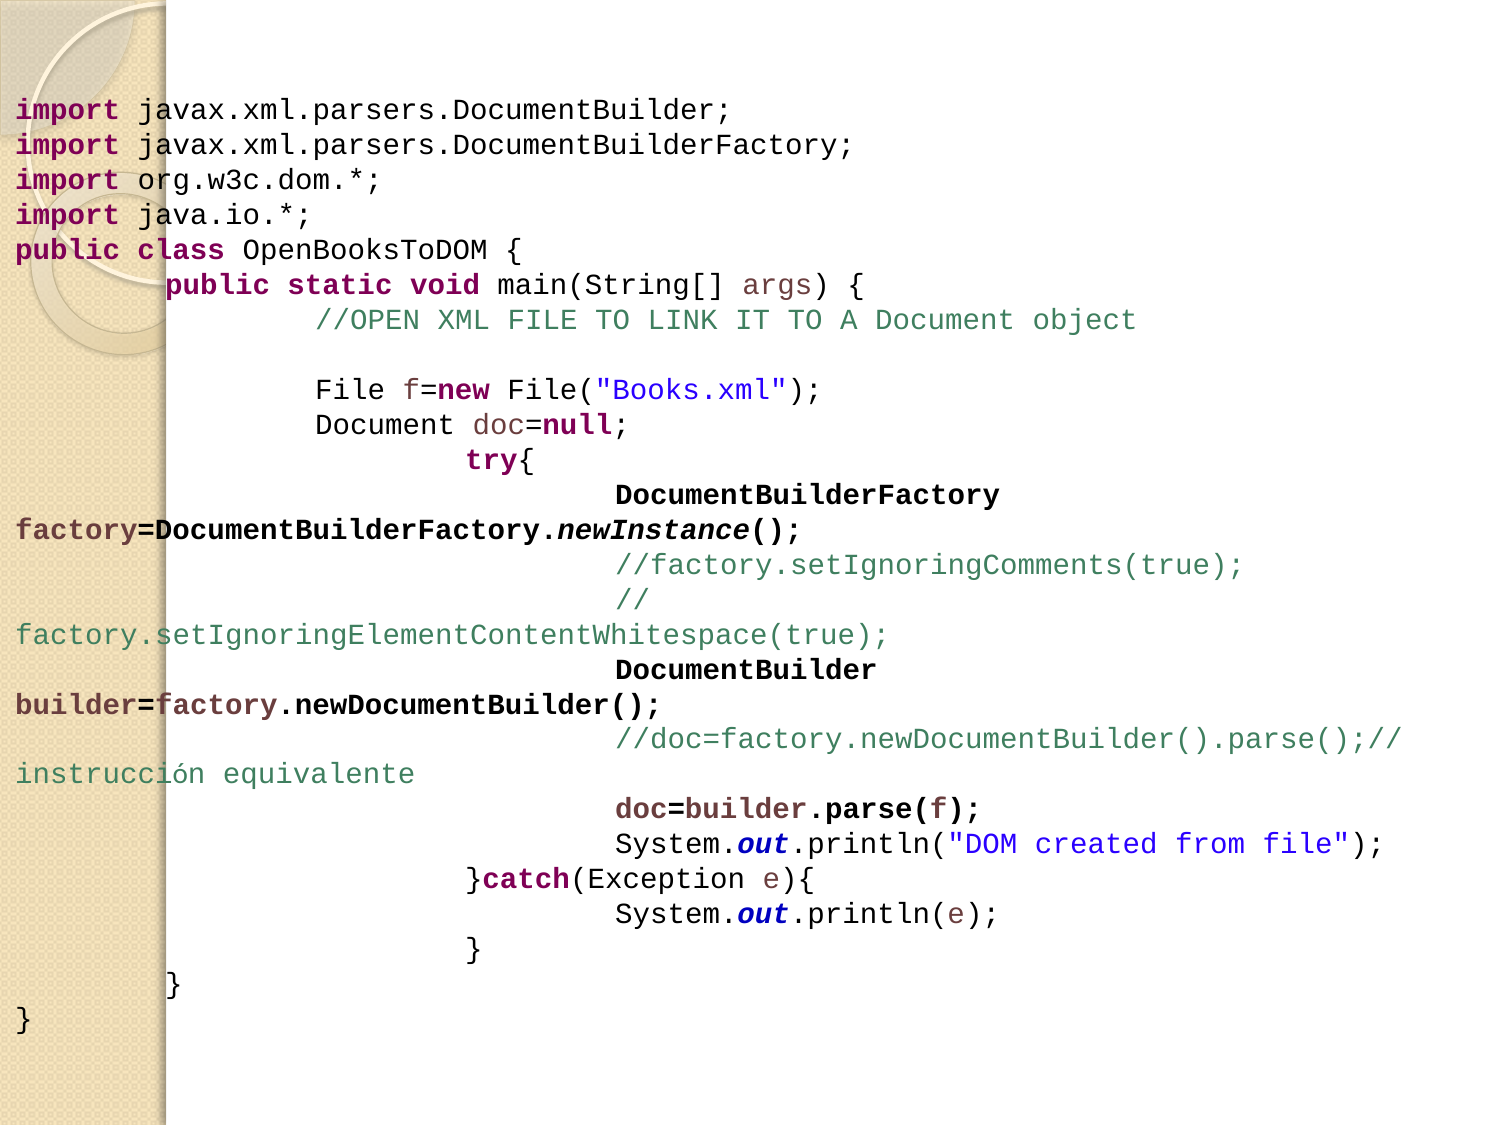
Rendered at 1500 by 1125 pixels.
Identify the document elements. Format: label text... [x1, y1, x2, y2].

text_box import javax.xml.parsers.DocumentBuilder; import javax.xml.parsers.DocumentBuilderFactory; import org.w3c.dom.*; import java.io.*; public class OpenBooksToDOM { public static void main(String[] args) { //OPEN XML FILE TO LINK IT TO A Document object File f=new File("Books.xml"); Document doc=null; try{ DocumentBuilderFactory factory=DocumentBuilderFactory.newInstance(); //factory.setIgnoringComments(true); //factory.setIgnoringElementContentWhitespace(true); DocumentBuilder builder=factory.newDocumentBuilder(); //doc=factory.newDocumentBuilder().parse();//instrucción equivalente doc=builder.parse(f); System.out.println("DOM created from file"); }catch(Exception e){ System.out.println(e); } } } [0, 83, 1500, 1042]
